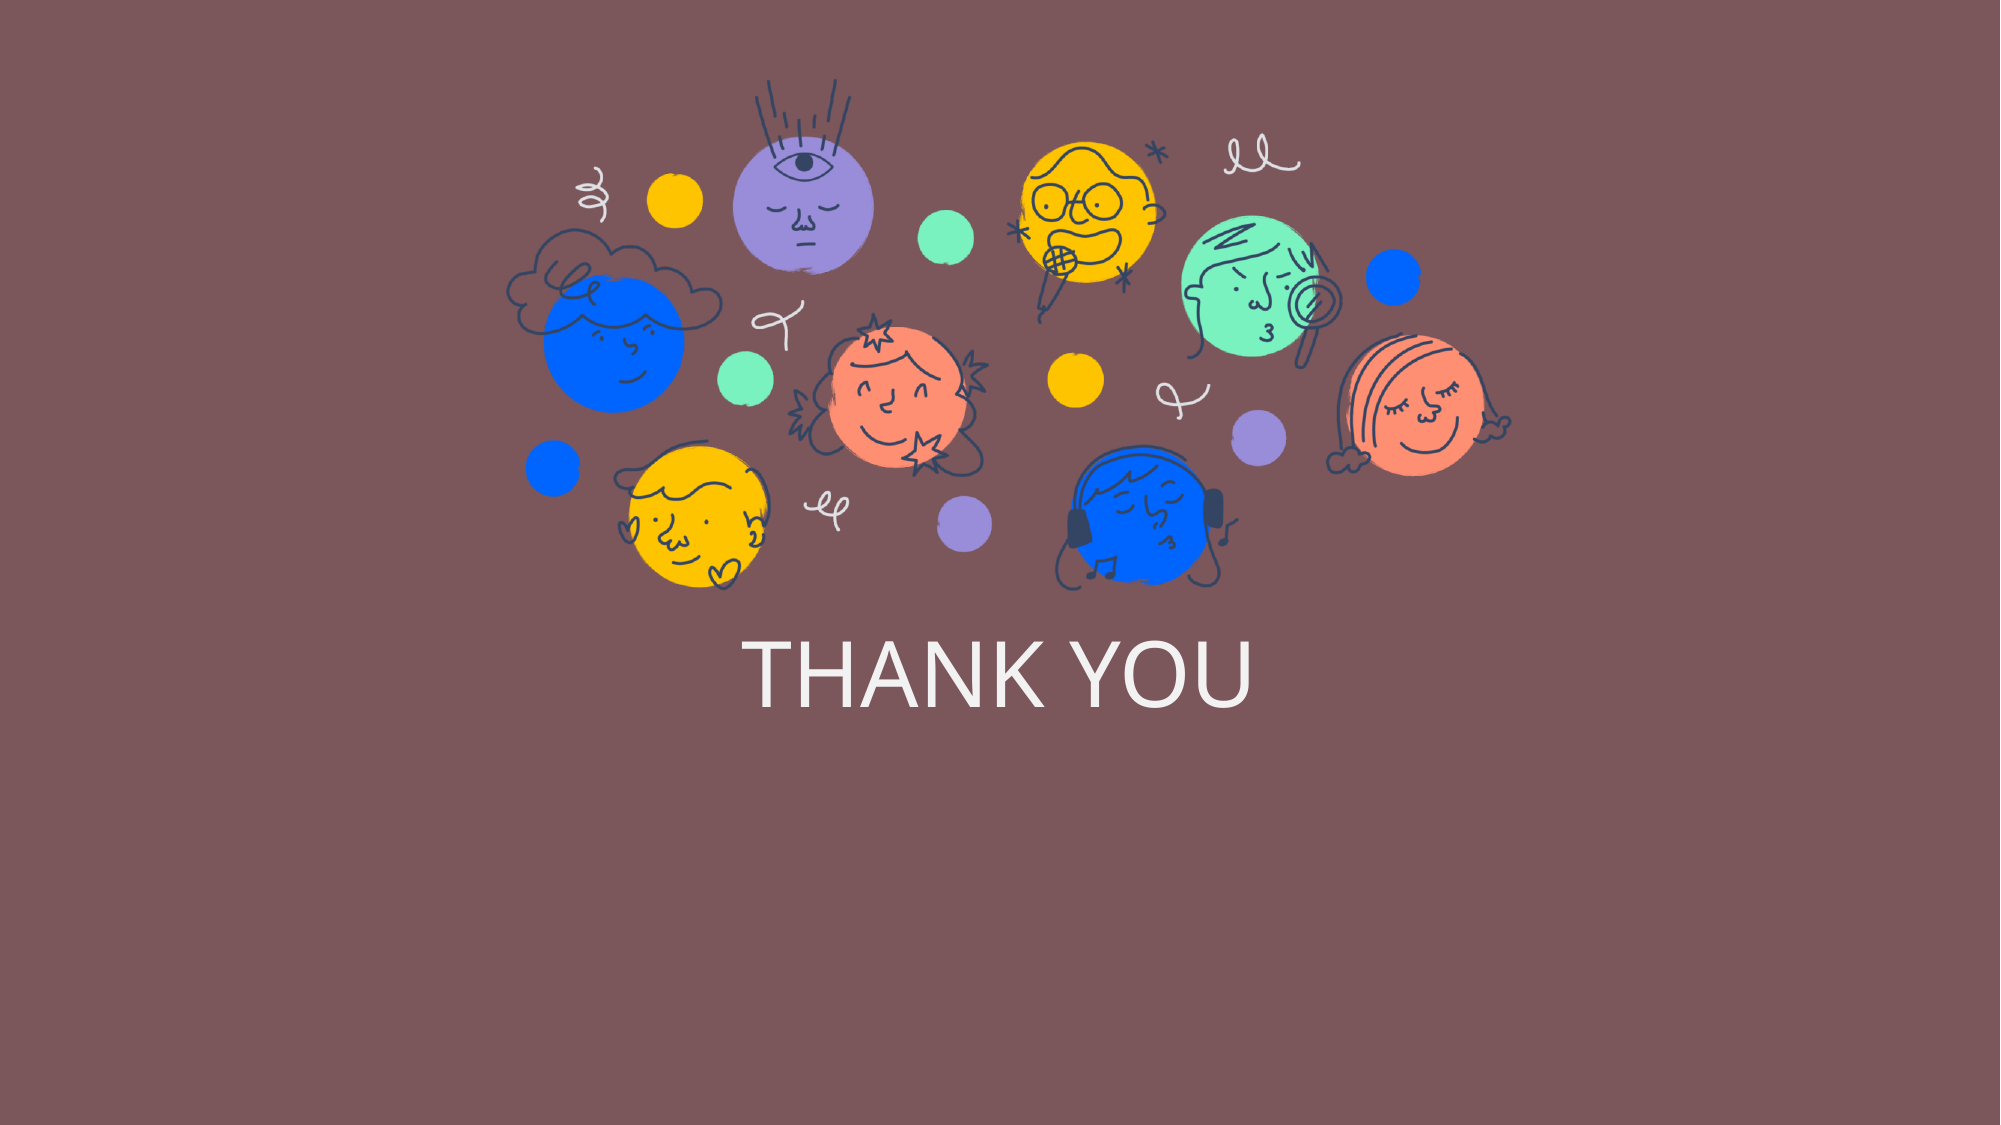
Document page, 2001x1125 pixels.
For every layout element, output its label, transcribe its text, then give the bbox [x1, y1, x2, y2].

title THANK YOU [137, 568, 1863, 787]
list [416, 60, 1584, 630]
